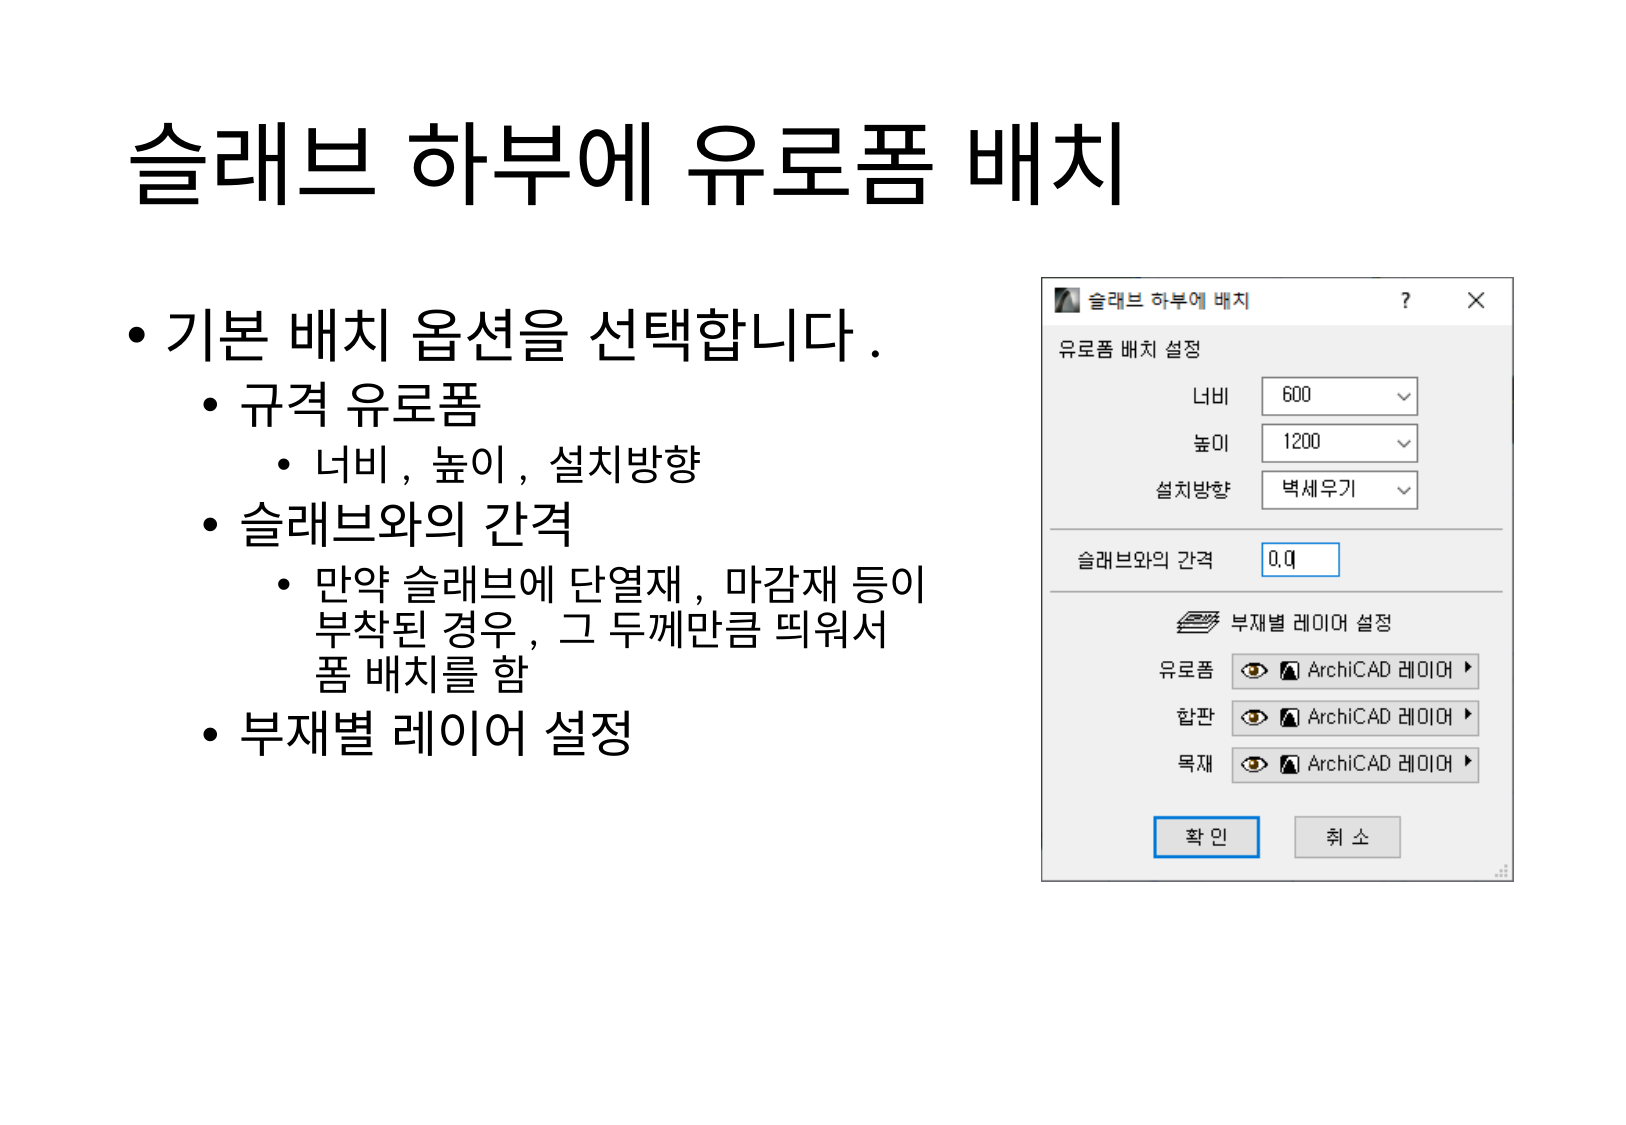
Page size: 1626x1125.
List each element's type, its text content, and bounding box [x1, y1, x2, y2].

title 슬래브 하부에 유로폼 배치 [111, 59, 1514, 278]
list 기본 배치 옵션을 선택합니다. 규격 유로폼 너비, 높이, 설치방향 슬래브와의 간격 만약 슬래브에 단열재, 마감재 등이 부착된 경우, 그 두께만큼 띄워서 폼 배치를 함 부재별 레이어 설정 [111, 299, 1514, 1014]
picture [1041, 277, 1514, 882]
